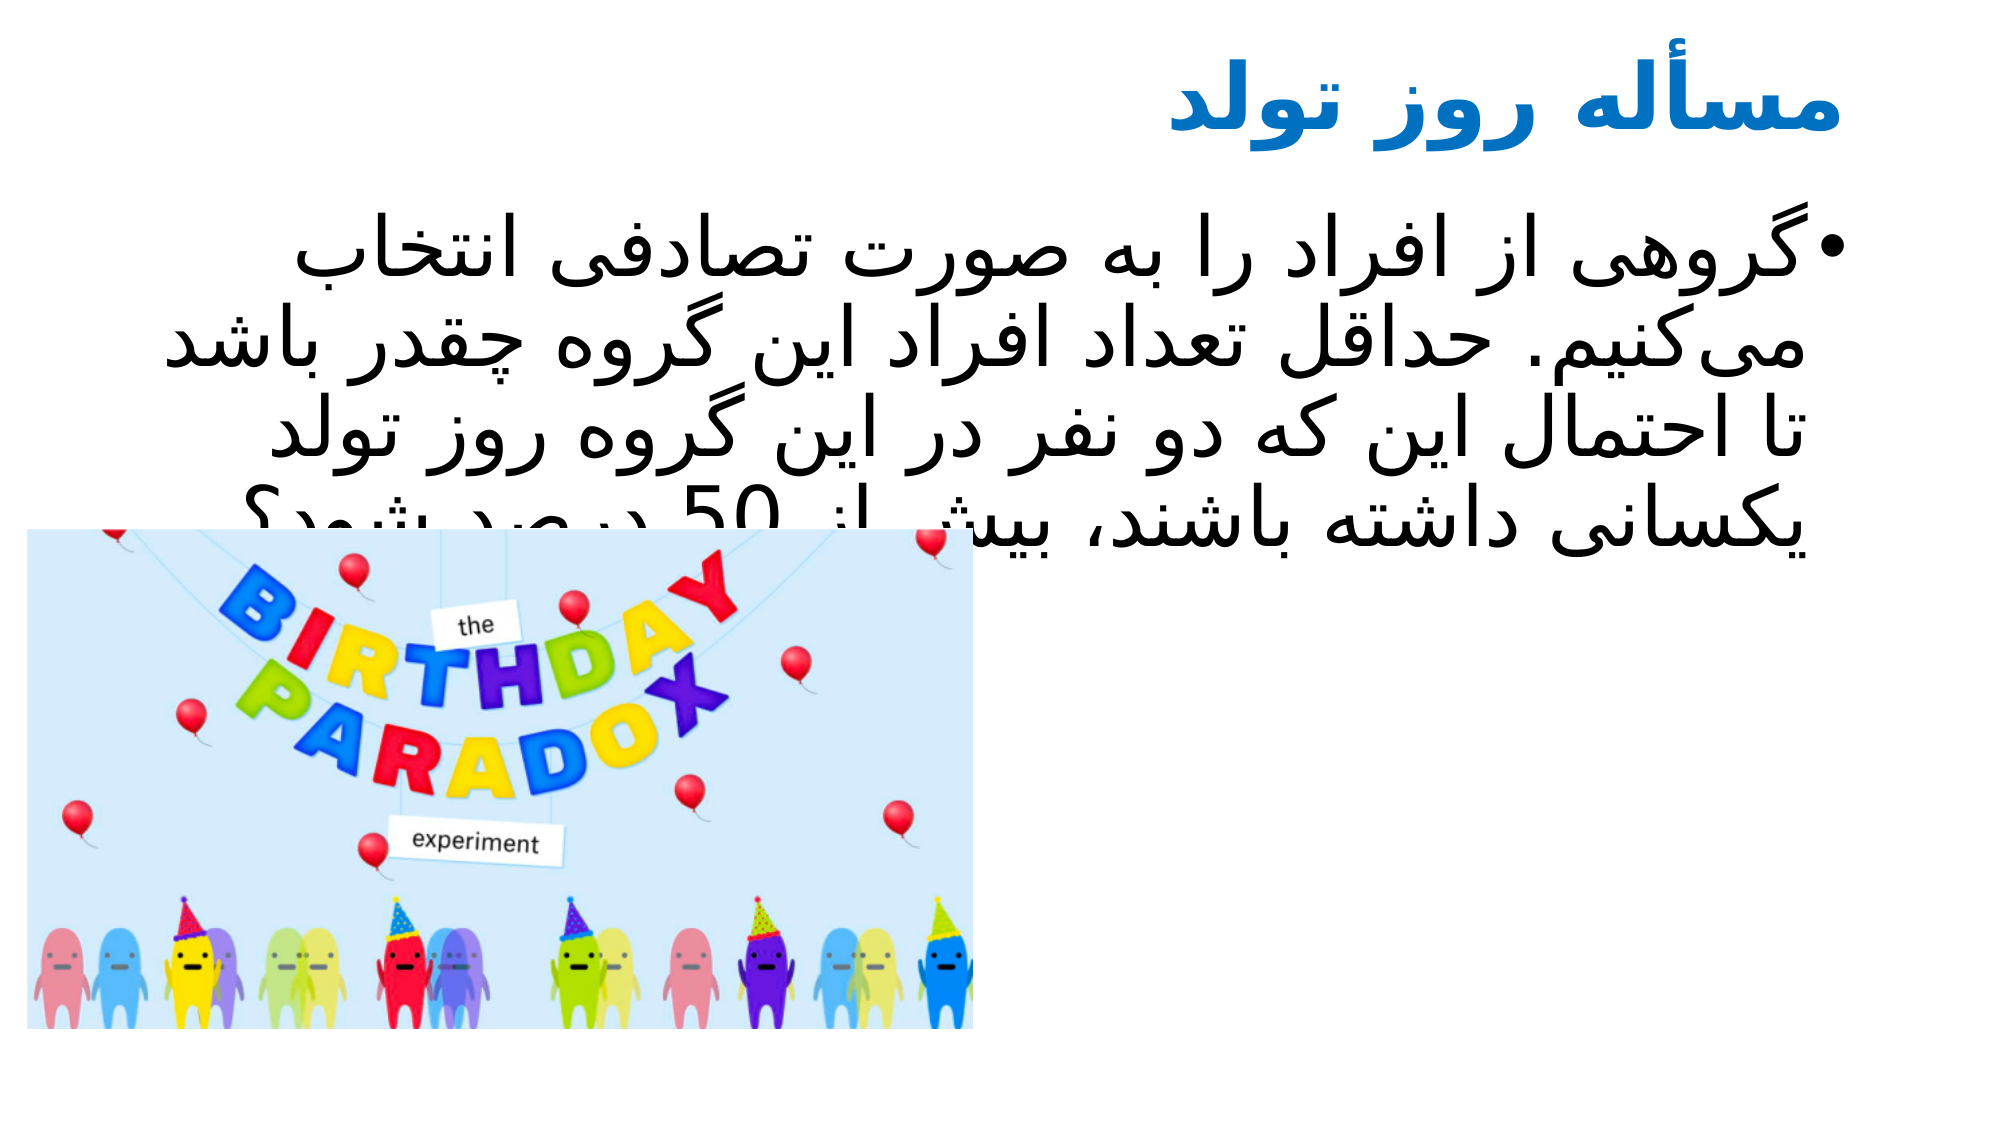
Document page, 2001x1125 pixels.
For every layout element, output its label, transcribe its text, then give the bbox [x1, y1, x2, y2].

list گروهی از افراد را به صورت تصادفی انتخاب می‌کنیم. حداقل تعداد افراد این گروه چقدر باشد تا احتمال این که دو نفر در این گروه روز تولد یکسانی داشته باشند، بیش از 50 درصد شود؟ [137, 197, 1863, 1014]
title مسأله روز تولد [137, 17, 1863, 183]
picture [26, 528, 973, 1029]
